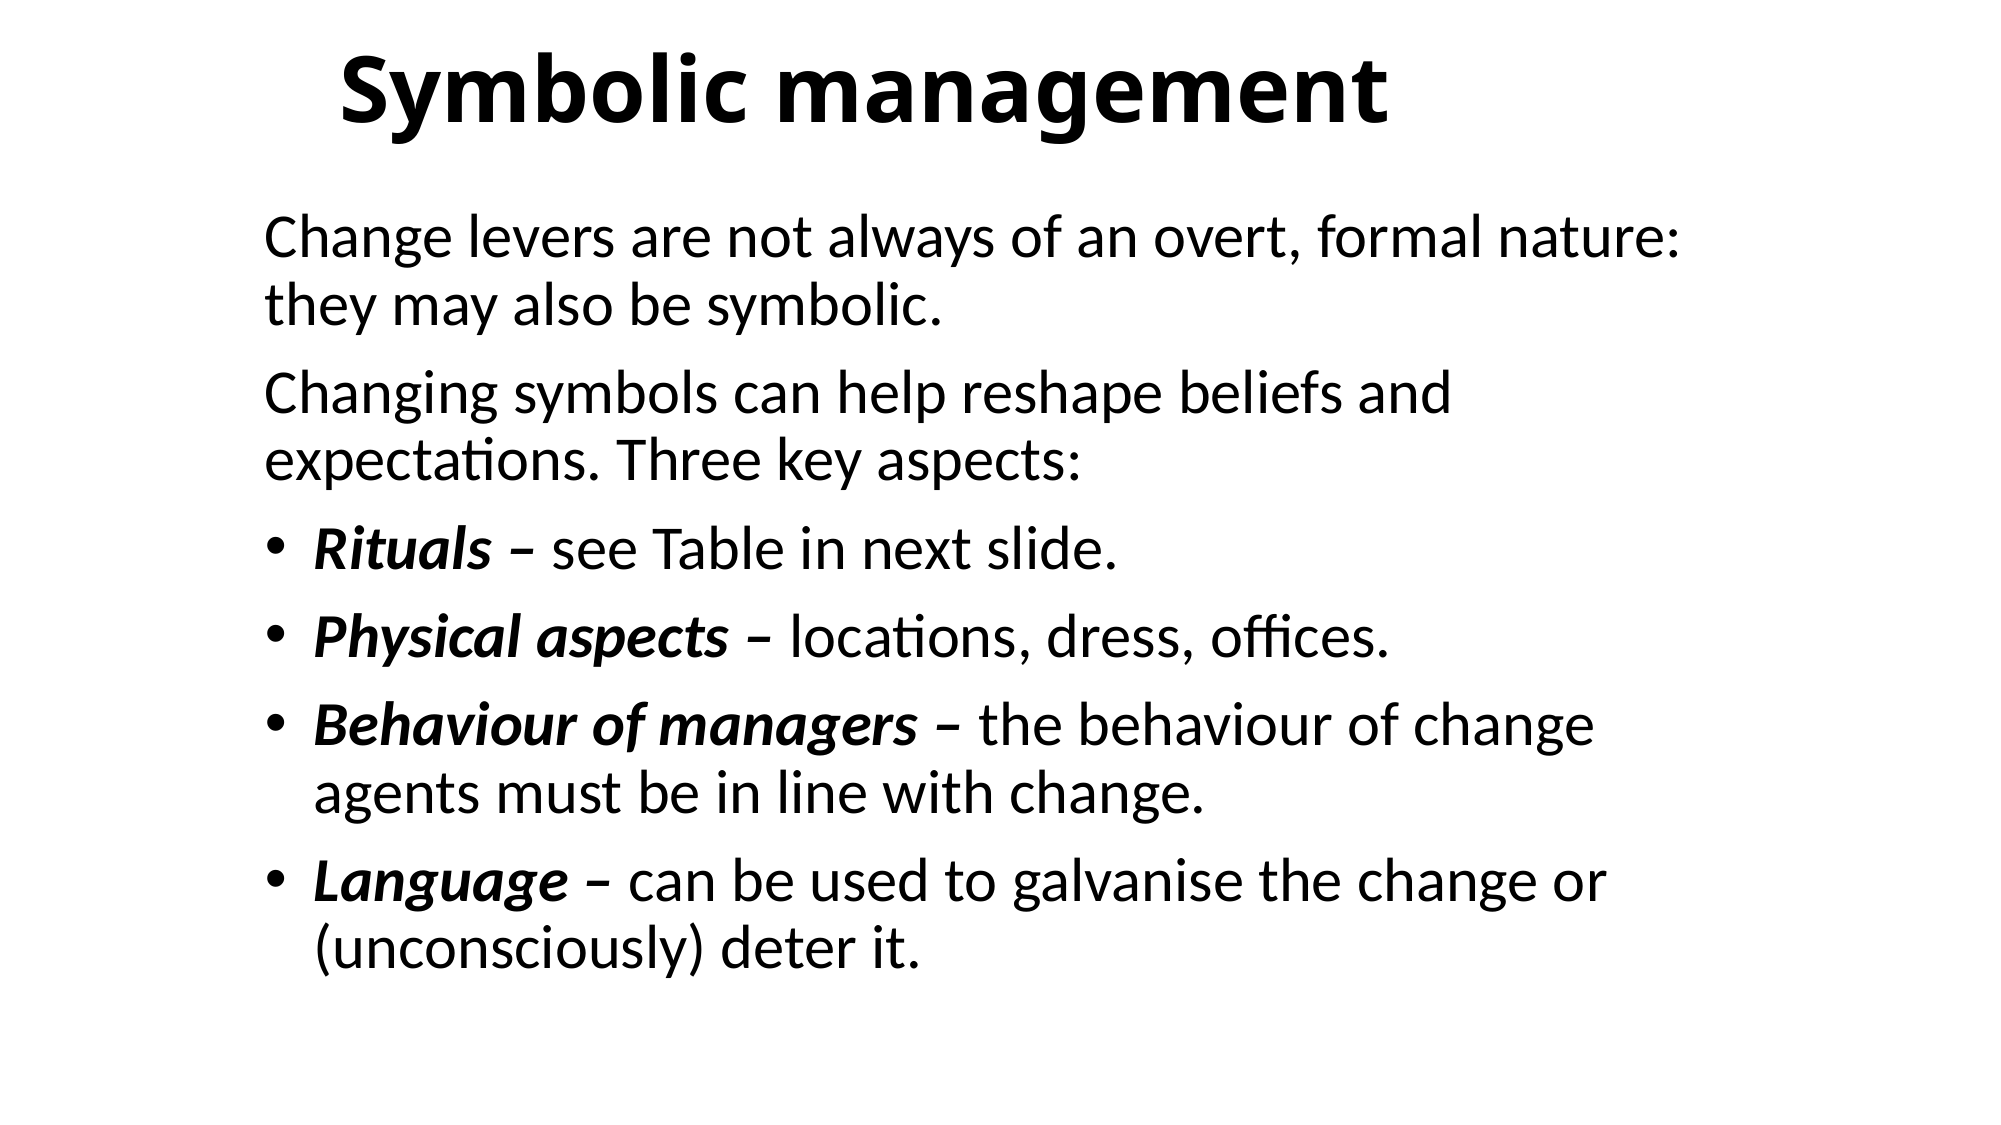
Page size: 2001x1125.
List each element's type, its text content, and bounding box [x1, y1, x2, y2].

title Symbolic management [324, 28, 1675, 159]
list Change levers are not always of an overt, formal nature: they may also be symbolic. Changing symbols can help reshape beliefs and expectations. Three key aspects: Rituals – see Table in next slide. Physical aspects – locations, dress, offices. Behaviour of managers – the behaviour of change agents must be in line with change. Language – can be used to galvanise the change or (unconsciously) deter it. [249, 196, 1750, 1081]
